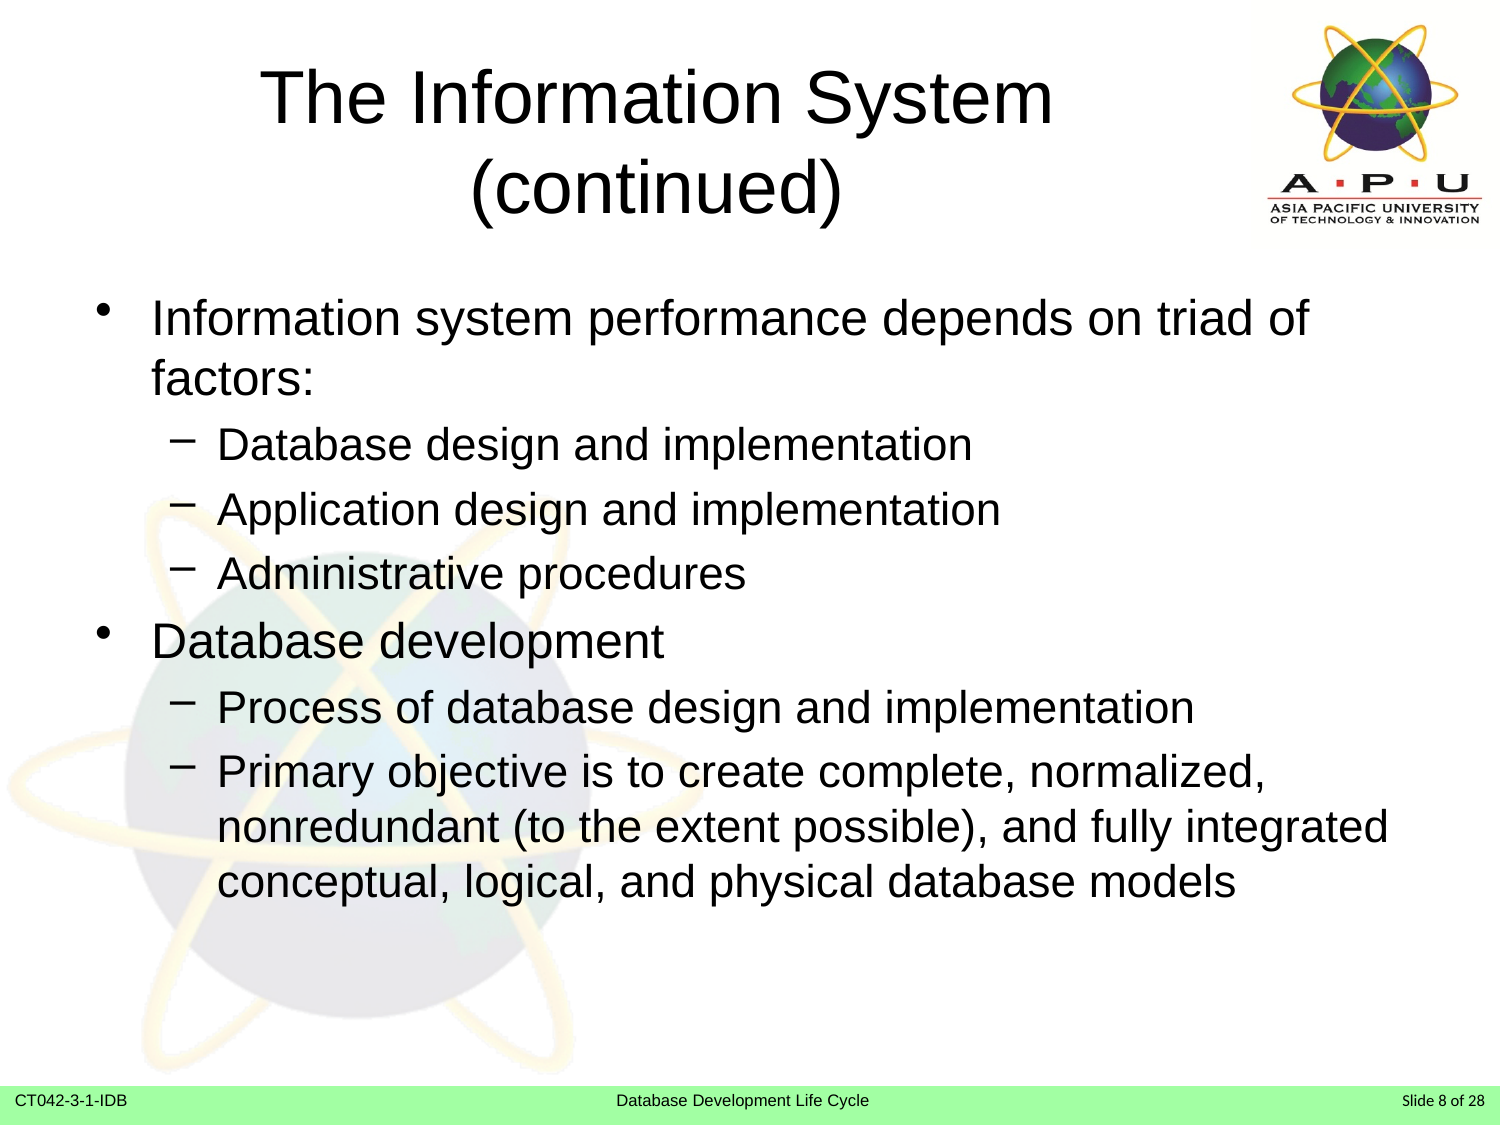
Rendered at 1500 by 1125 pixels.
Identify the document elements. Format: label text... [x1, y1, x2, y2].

list Information system performance depends on triad of factors: Database design and implementation Application design and implementation Administrative procedures Database development Process of database design and implementation Primary objective is to create complete, normalized, nonredundant (to the extent possible), and fully integrated conceptual, logical, and physical database models [79, 278, 1430, 1021]
title The Information System (continued) [79, 45, 1235, 233]
picture [1251, 0, 1500, 249]
